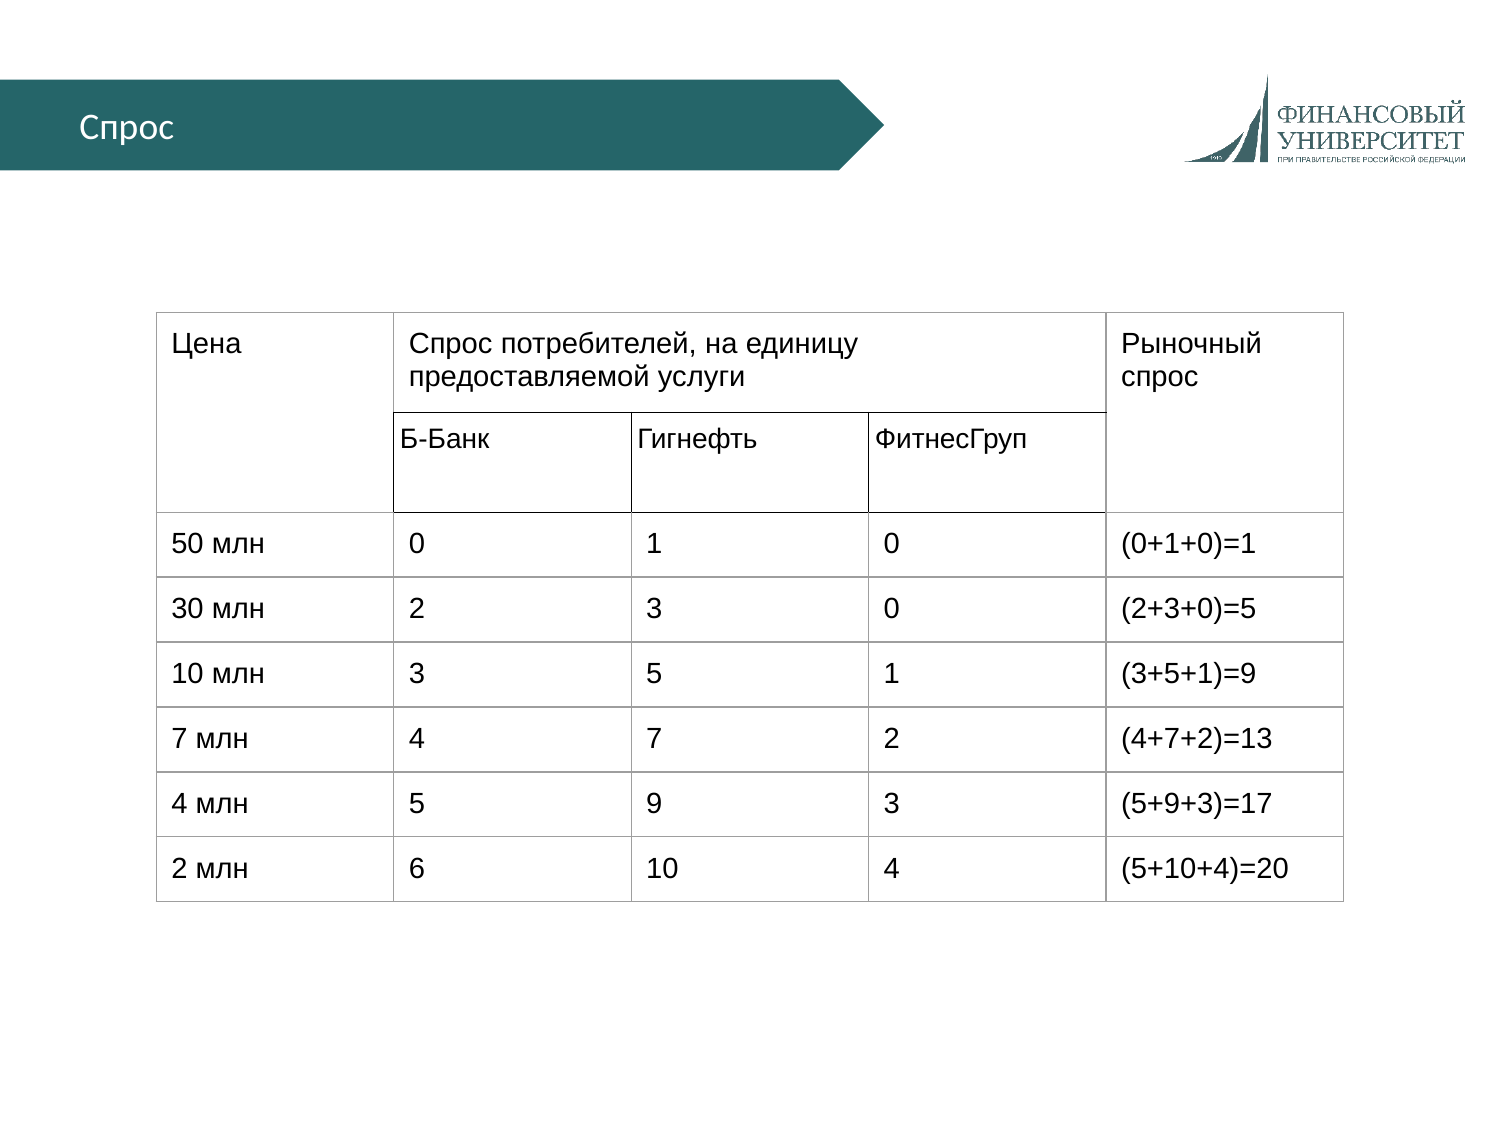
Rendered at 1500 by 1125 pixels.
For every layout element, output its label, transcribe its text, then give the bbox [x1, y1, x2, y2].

table_cell 4 [869, 837, 1105, 901]
table_header Рыночный спрос [1107, 313, 1343, 512]
table_cell Гигнефть [632, 413, 868, 512]
table_cell (5+10+4)=20 [1107, 837, 1343, 901]
table_cell 10 [632, 837, 868, 901]
table_cell 5 [632, 643, 868, 706]
table_cell 3 [632, 578, 868, 641]
table_cell 2 [394, 578, 631, 641]
table_cell (3+5+1)=9 [1107, 643, 1343, 706]
table_cell (5+9+3)=17 [1107, 773, 1343, 836]
table_cell 3 [869, 773, 1105, 836]
text_box [0, 79, 885, 171]
table_cell 4 млн [157, 773, 393, 836]
table_cell 1 [869, 643, 1105, 706]
table_cell Б-Банк [394, 413, 631, 512]
table_header Цена [157, 313, 393, 512]
table_cell 9 [632, 773, 868, 836]
table_cell 0 [869, 578, 1105, 641]
table_cell 7 [632, 708, 868, 771]
table_cell 0 [869, 513, 1105, 576]
table_cell 0 [394, 513, 631, 576]
table_cell (0+1+0)=1 [1107, 513, 1343, 576]
table_cell 6 [394, 837, 631, 901]
table_cell 30 млн [157, 578, 393, 641]
text_box Спрос [64, 94, 767, 155]
table_cell 50 млн [157, 513, 393, 576]
table_cell 2 млн [157, 837, 393, 901]
table_cell ФитнесГруп [869, 413, 1105, 512]
table_cell 1 [632, 513, 868, 576]
table_cell 4 [394, 708, 631, 771]
table_cell 7 млн [157, 708, 393, 771]
table_cell 10 млн [157, 643, 393, 706]
table_header Спрос потребителей, на единицу предоставляемой услуги [394, 313, 1105, 412]
picture [1182, 69, 1466, 171]
table_cell (4+7+2)=13 [1107, 708, 1343, 771]
table_cell 3 [394, 643, 631, 706]
table_cell 5 [394, 773, 631, 836]
table_cell (2+3+0)=5 [1107, 578, 1343, 641]
table_cell 2 [869, 708, 1105, 771]
